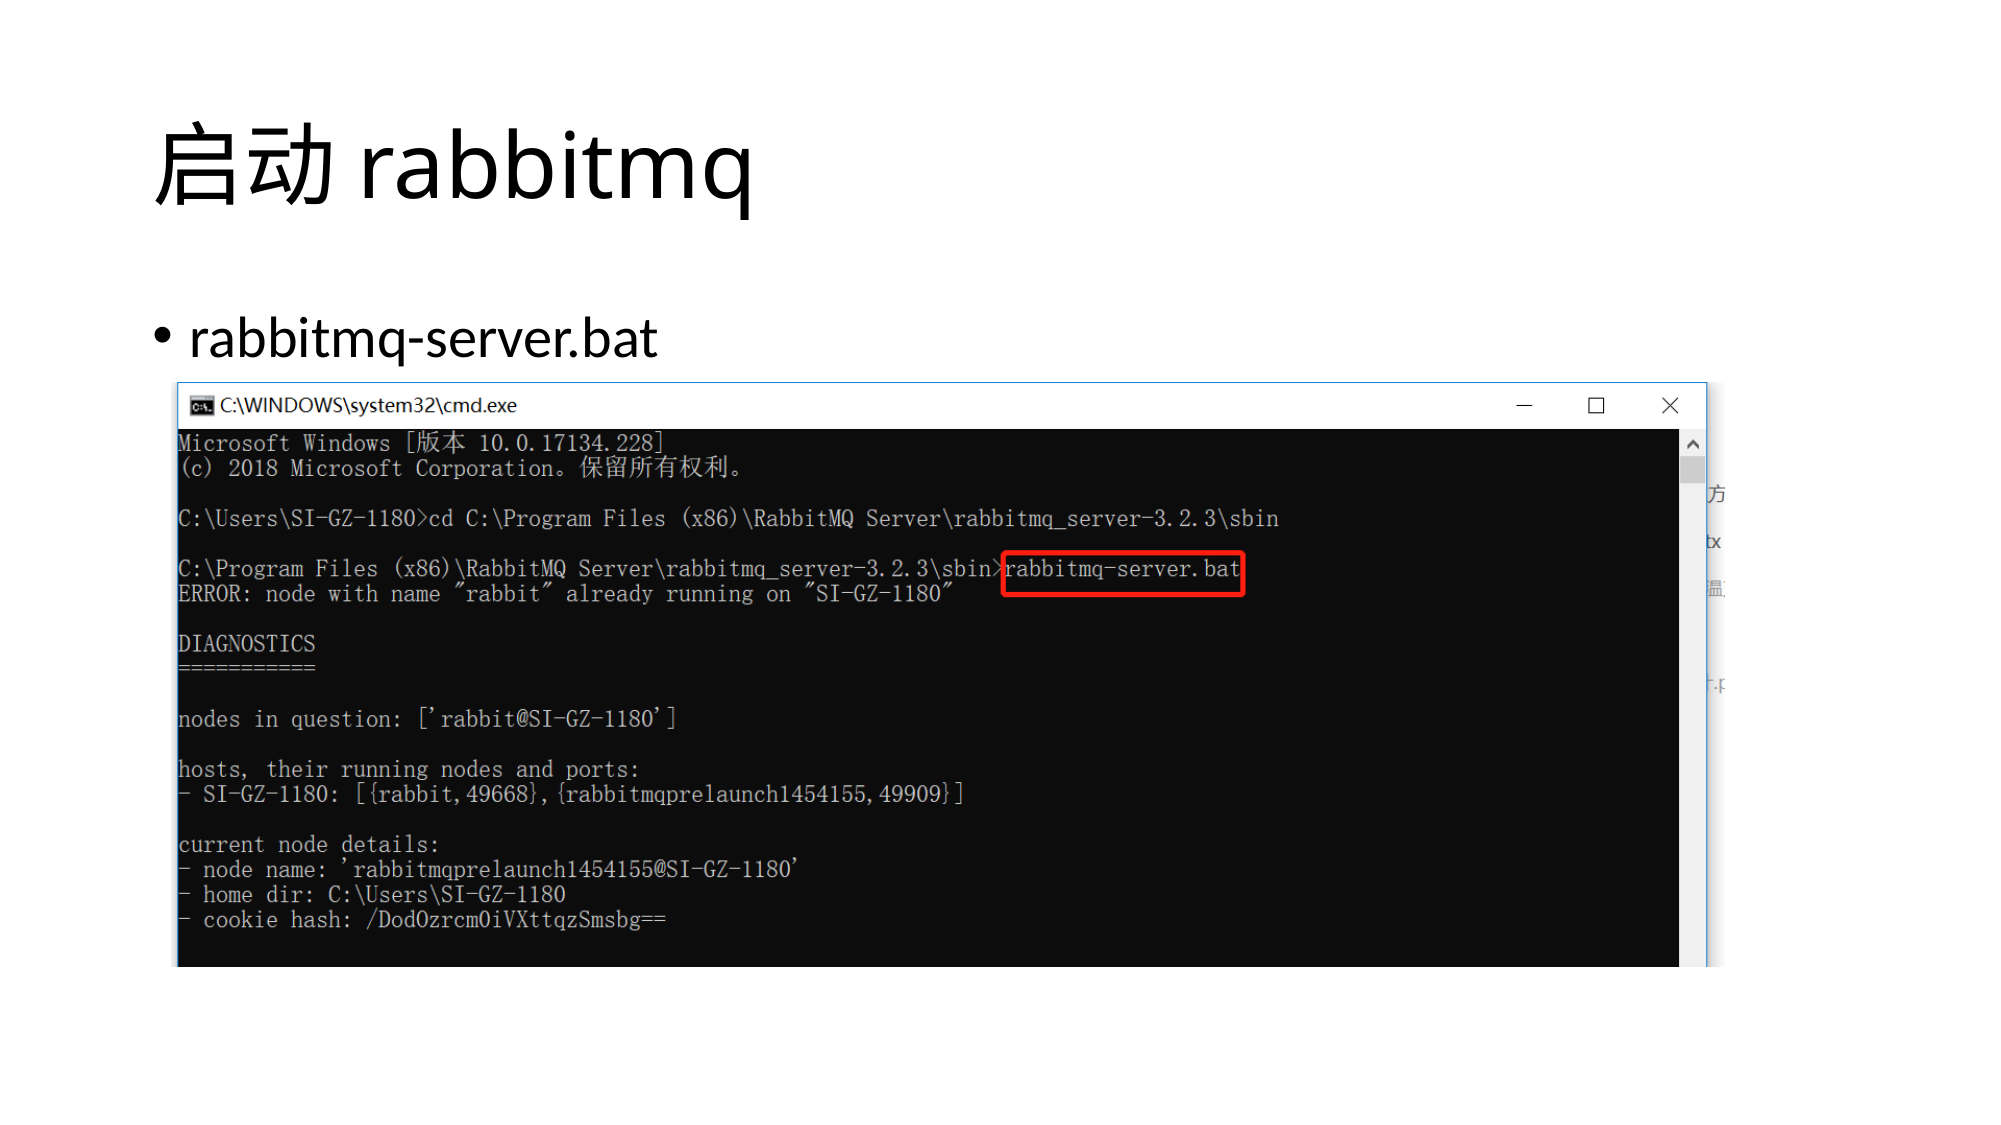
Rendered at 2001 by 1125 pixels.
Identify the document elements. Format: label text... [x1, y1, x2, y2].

list rabbitmq-server.bat [137, 299, 1863, 1014]
picture [171, 382, 1725, 967]
title 启动rabbitmq [137, 59, 1863, 278]
